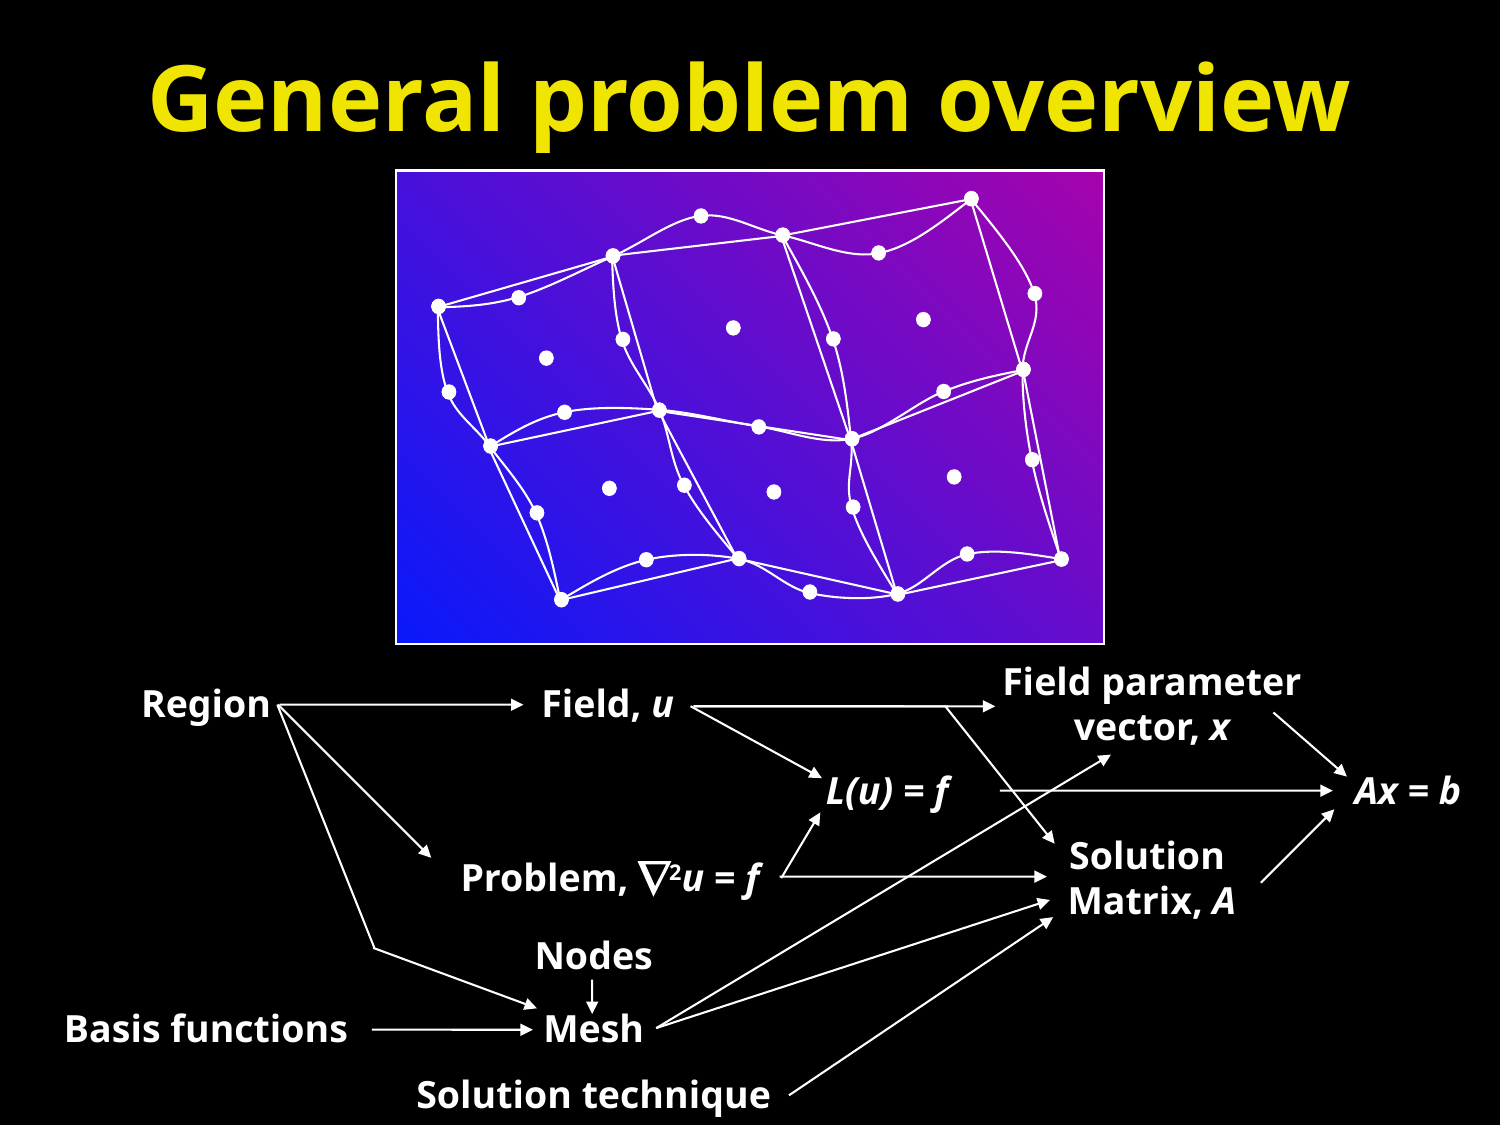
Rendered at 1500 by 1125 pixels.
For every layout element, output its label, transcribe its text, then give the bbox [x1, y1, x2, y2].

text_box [276, 704, 538, 1009]
text_box Basis functions [49, 998, 364, 1058]
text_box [431, 190, 1069, 607]
text_box [1260, 809, 1335, 883]
text_box Field, u [498, 672, 689, 733]
text_box Nodes [543, 924, 668, 985]
text_box [656, 897, 1051, 1029]
text_box Ax = b [1339, 760, 1477, 820]
text_box [788, 917, 1054, 1096]
title General problem overview [74, 1, 1426, 190]
text_box Region [126, 672, 287, 733]
text_box [511, 698, 520, 703]
text_box Mesh [528, 998, 660, 1058]
text_box [1058, 784, 1333, 797]
text_box [779, 870, 1047, 883]
text_box Field parameter vector, x [987, 650, 1317, 756]
text_box Solution technique [401, 1063, 787, 1124]
text_box [1058, 754, 1111, 787]
text_box Problem, 2u = f [543, 847, 775, 907]
text_box [1273, 712, 1347, 777]
text_box [371, 1023, 533, 1036]
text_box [693, 705, 1055, 844]
text_box Solution Matrix, A [1052, 824, 1252, 930]
text_box [586, 979, 599, 1015]
text_box [395, 190, 1105, 644]
